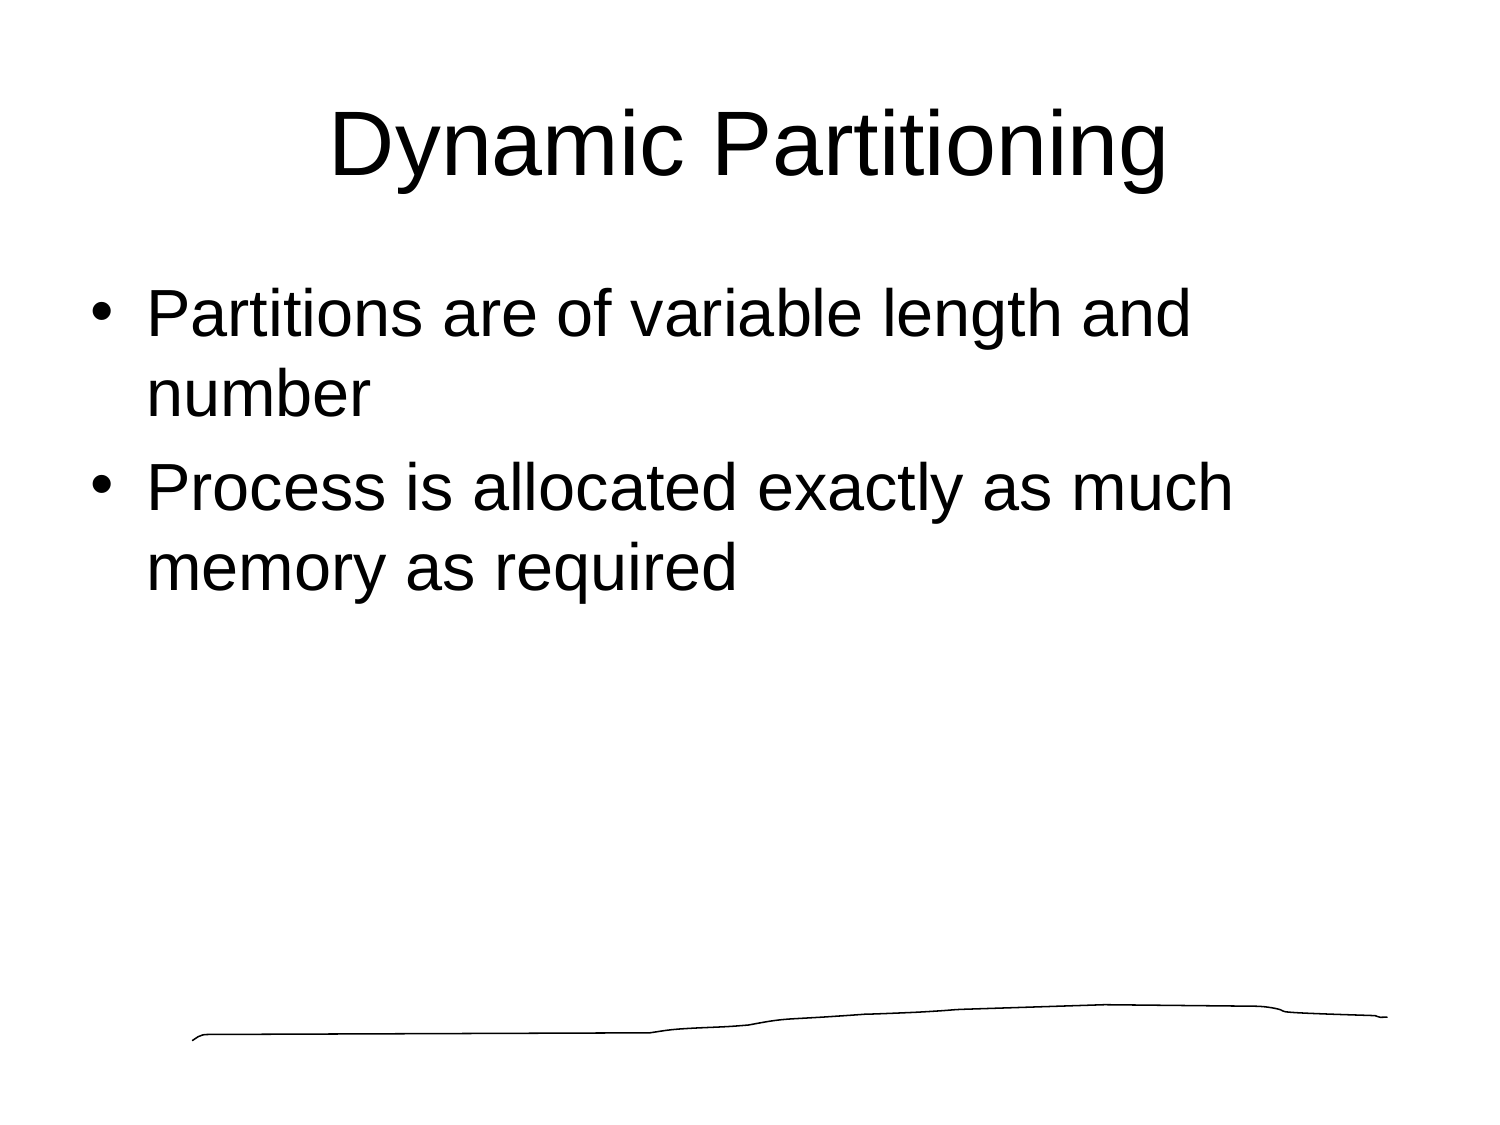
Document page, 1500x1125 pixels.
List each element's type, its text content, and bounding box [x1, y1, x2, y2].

list Partitions are of variable length and number Process is allocated exactly as much memory as required [74, 262, 1426, 1051]
title Dynamic Partitioning [74, 44, 1426, 233]
